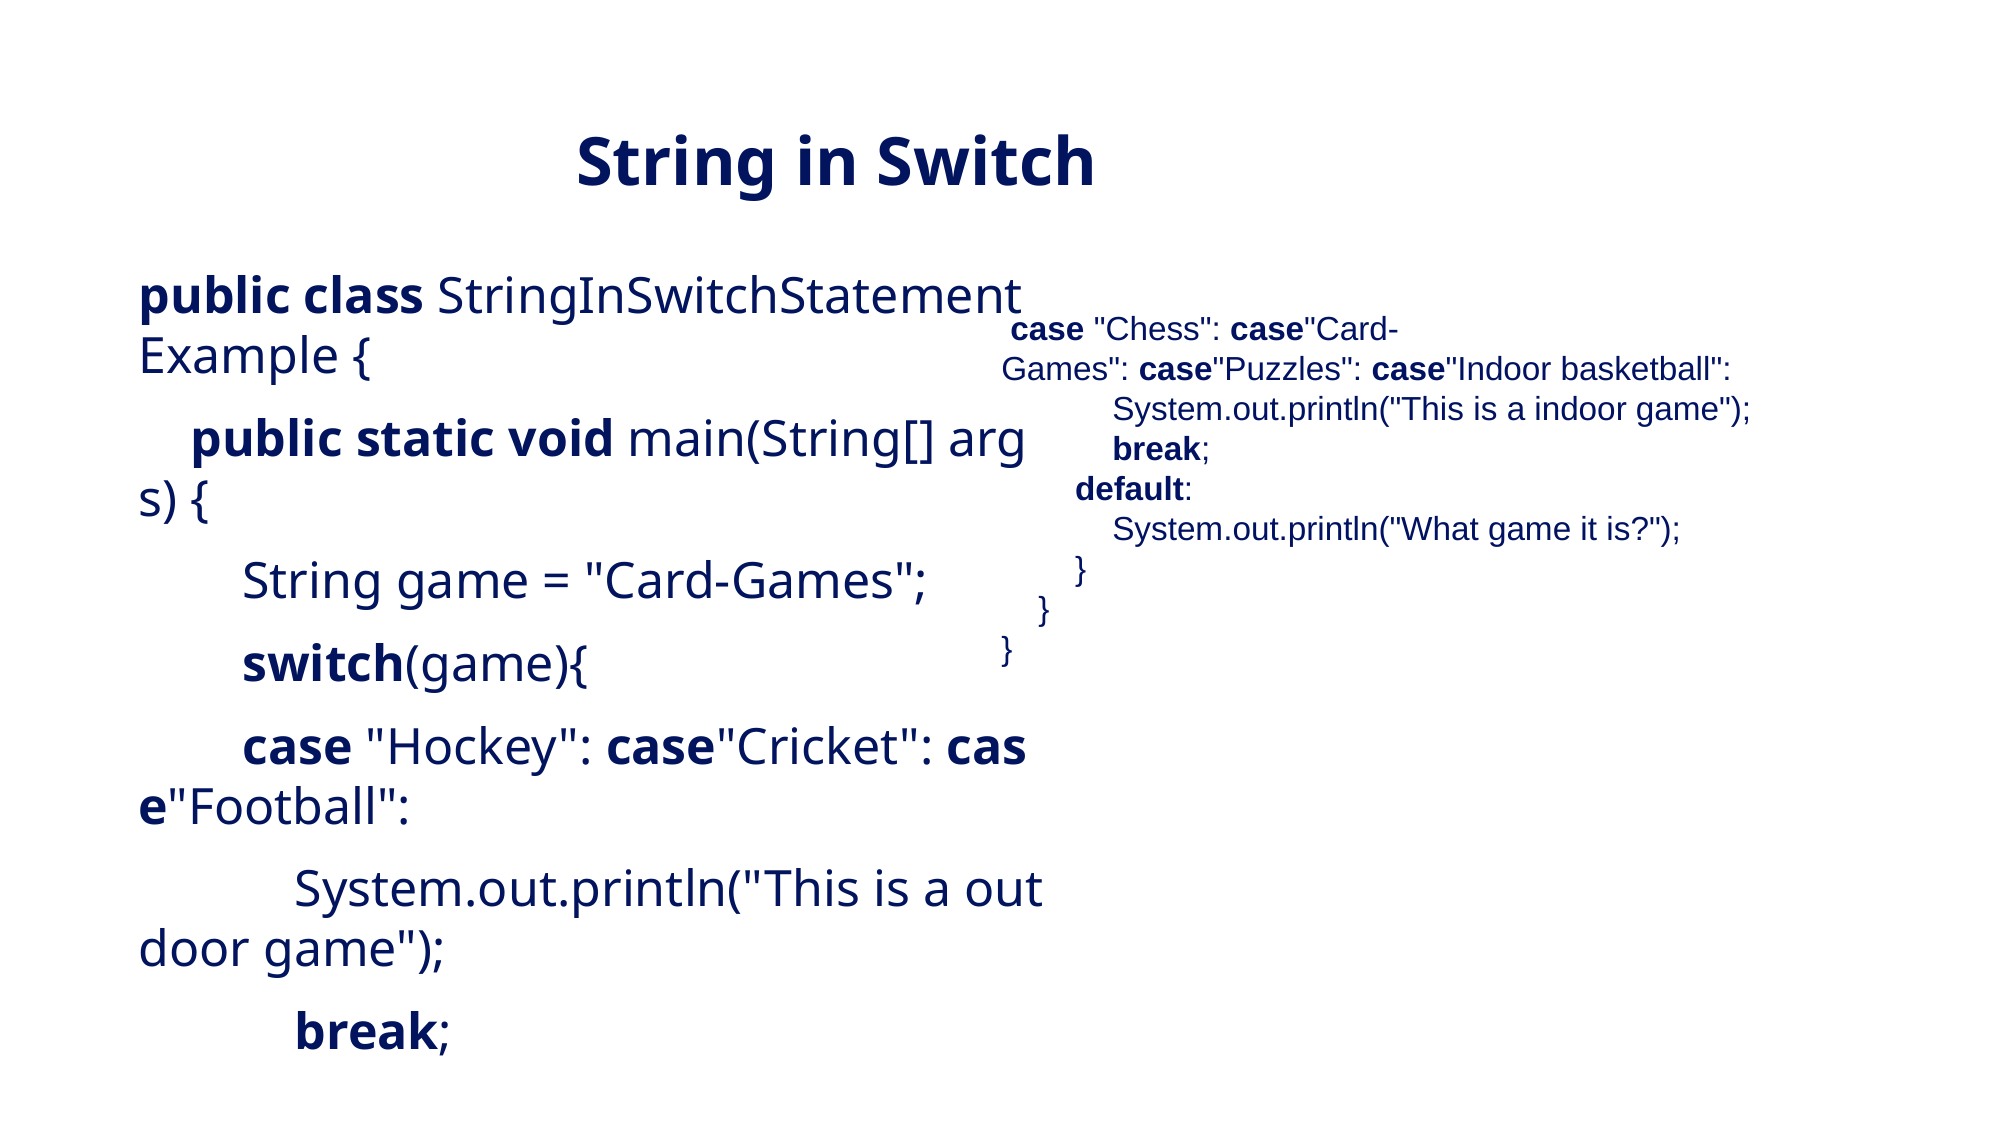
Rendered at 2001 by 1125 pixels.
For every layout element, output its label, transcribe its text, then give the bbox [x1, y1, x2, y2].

list public class StringInSwitchStatementExample { public static void main(String[] args) { String game = "Card-Games"; switch(game){ case "Hockey": case"Cricket": case"Football": System.out.println("This is a outdoor game"); break; [138, 263, 1047, 1007]
text_box case "Chess": case"Card-Games": case"Puzzles": case"Indoor basketball": System.out.println("This is a indoor game"); break; default: System.out.println("What game it is?"); } } } [986, 299, 1948, 719]
list String in Switch [576, 118, 1426, 267]
